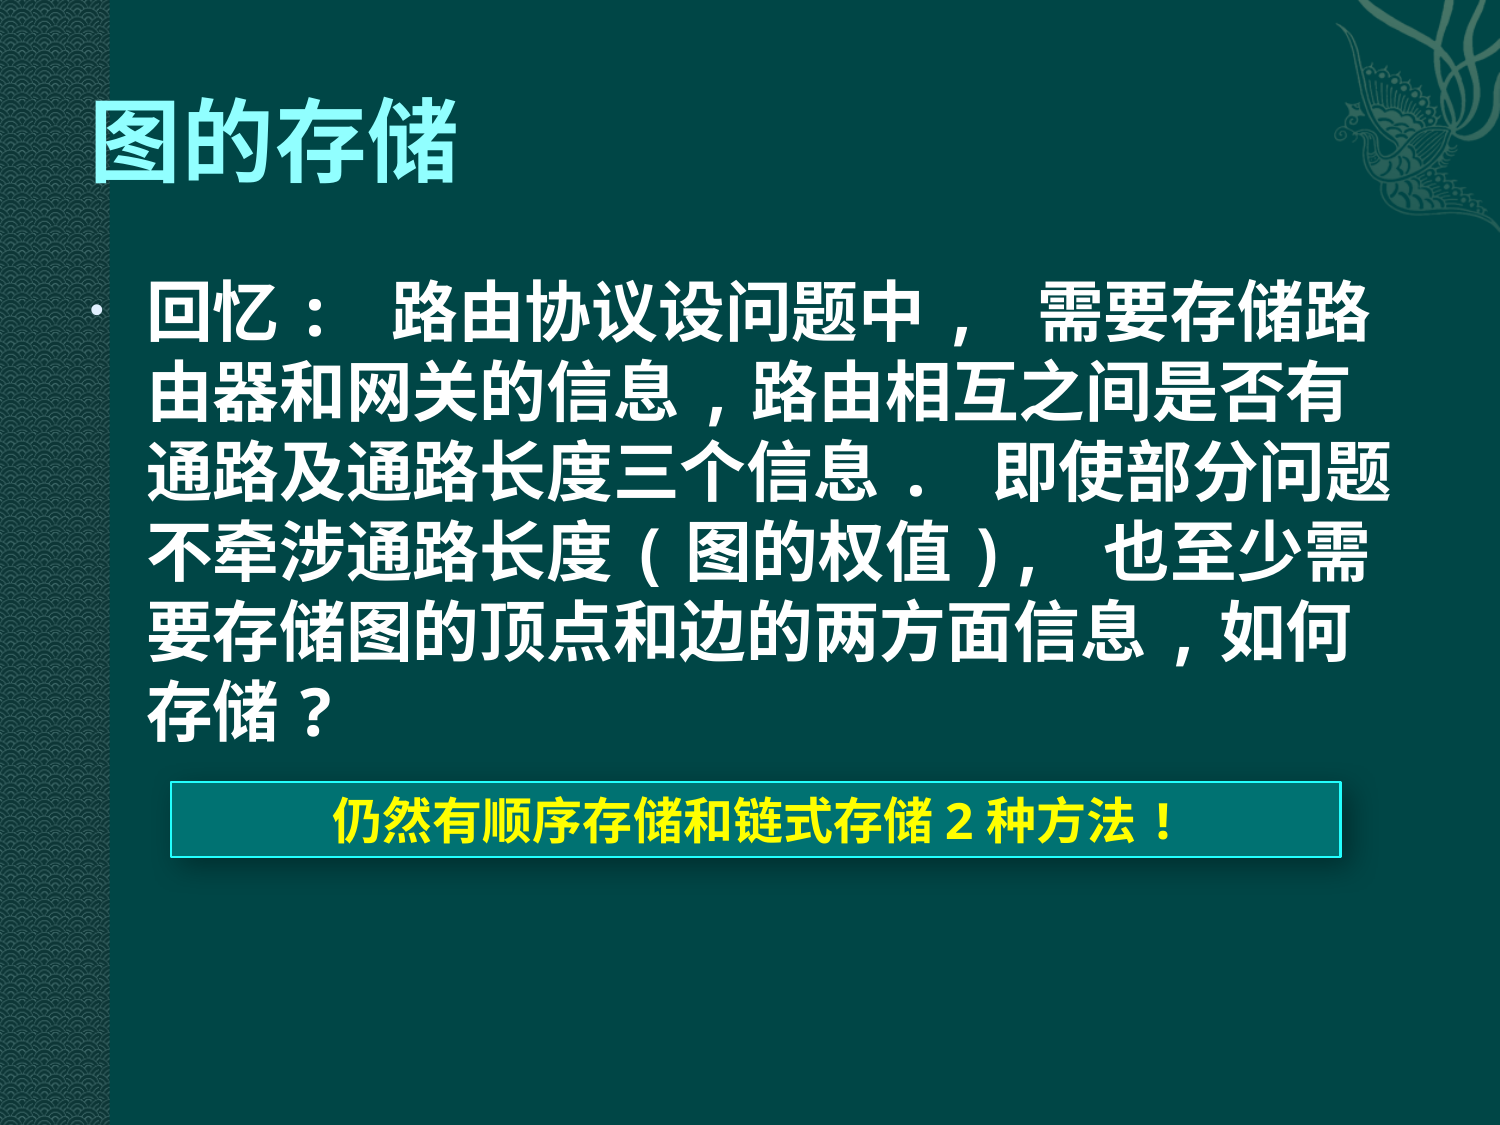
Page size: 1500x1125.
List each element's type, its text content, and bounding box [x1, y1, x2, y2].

picture [0, 0, 110, 1125]
text_box 仍然有顺序存储和链式存储2种方法! [170, 781, 1342, 858]
list 回忆: 路由协议设问题中, 需要存储路由器和网关的信息,路由相互之间是否有通路及通路长度三个信息. 即使部分问题不牵涉通路长度(图的权值), 也至少需要存储图的顶点和边的两方面信息,如何存储? [75, 262, 1425, 1005]
title 图的存储 [75, 45, 1351, 233]
